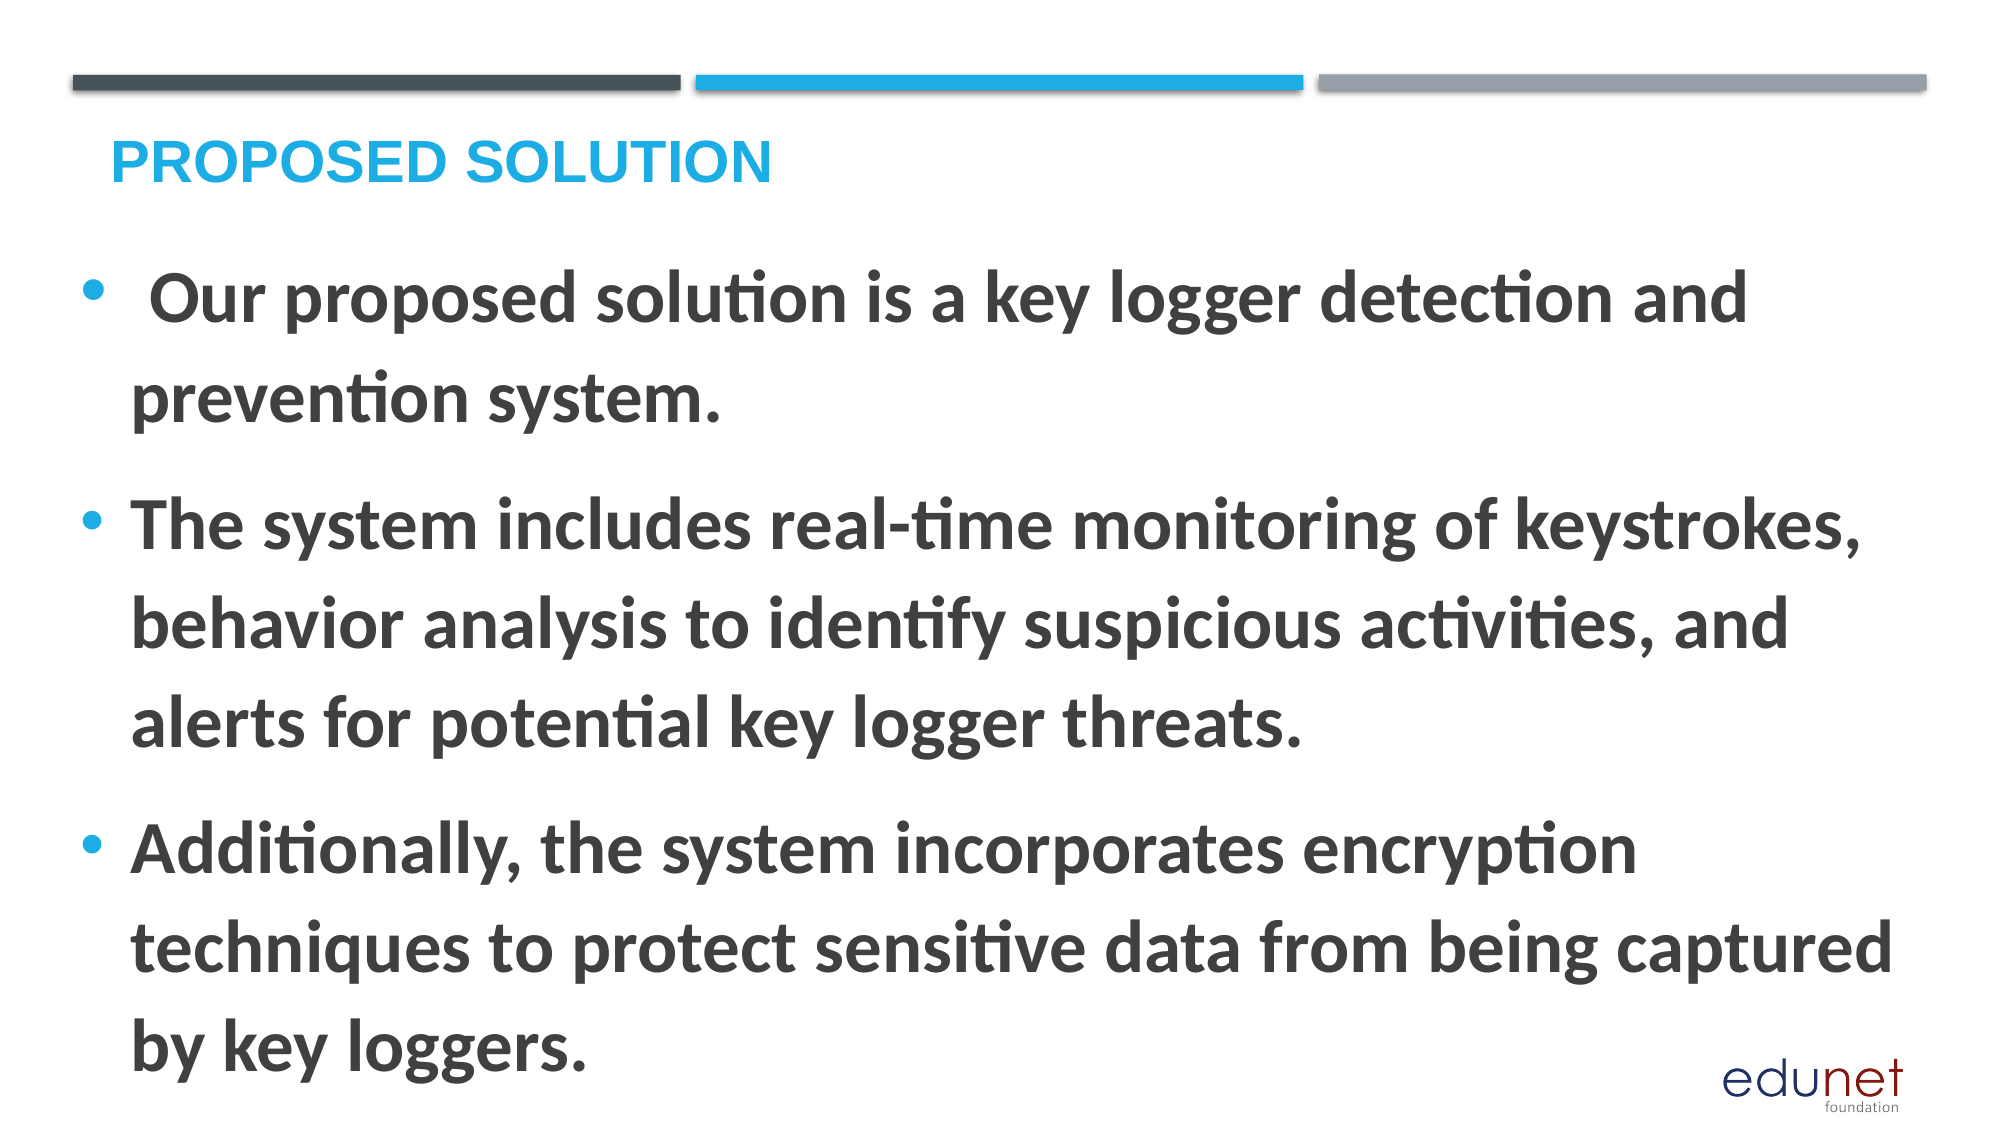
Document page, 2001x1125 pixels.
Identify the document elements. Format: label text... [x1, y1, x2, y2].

title Proposed Solution [95, 115, 1905, 203]
list Our proposed solution is a key logger detection and prevention system. The system includes real-time monitoring of keystrokes, behavior analysis to identify suspicious activities, and alerts for potential key logger threats. Additionally, the system incorporates encryption techniques to protect sensitive data from being captured by key loggers. [65, 331, 1978, 985]
picture [1719, 1056, 1905, 1116]
